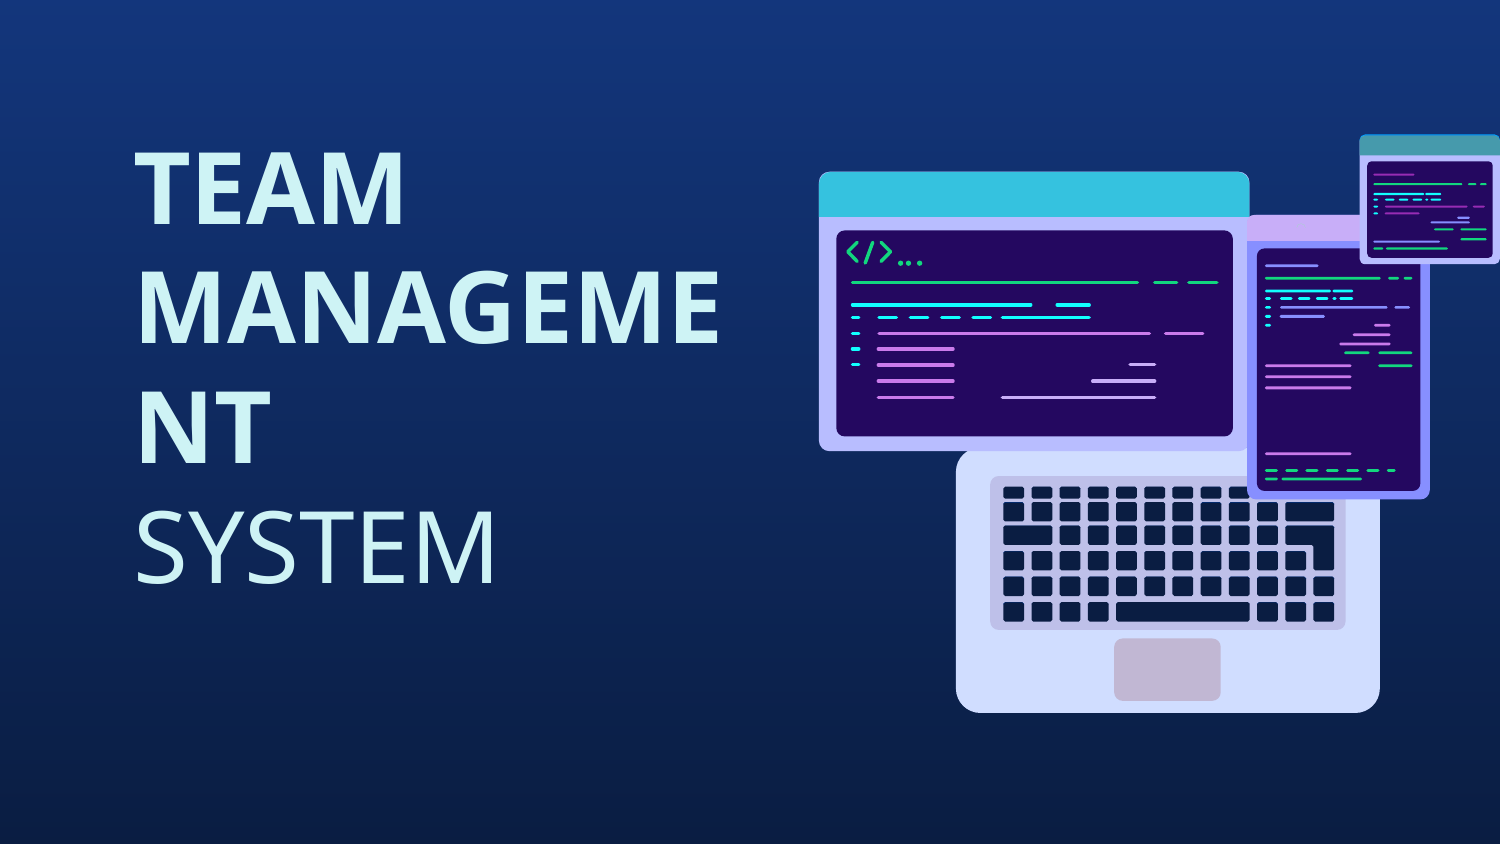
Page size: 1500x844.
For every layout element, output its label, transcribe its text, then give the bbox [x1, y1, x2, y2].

text_box [1285, 526, 1335, 571]
text_box [1247, 214, 1359, 241]
text_box [1116, 525, 1137, 545]
text_box [1264, 289, 1332, 293]
text_box [1087, 525, 1109, 545]
text_box [1228, 526, 1250, 545]
text_box [1264, 386, 1352, 390]
text_box [1087, 551, 1109, 571]
text_box [1264, 375, 1352, 379]
text_box [1144, 551, 1166, 571]
text_box [1087, 576, 1109, 597]
text_box [1172, 576, 1194, 597]
text_box [1172, 502, 1194, 522]
text_box [1264, 477, 1279, 481]
text_box [1144, 486, 1166, 499]
text_box [1264, 452, 1352, 456]
text_box [1144, 502, 1166, 522]
text_box [1116, 602, 1250, 622]
text_box [955, 449, 1380, 713]
text_box [1059, 525, 1081, 545]
text_box [1343, 351, 1370, 355]
text_box [1031, 502, 1053, 522]
text_box [1003, 525, 1053, 545]
text_box [1087, 602, 1109, 622]
text_box [1285, 603, 1307, 622]
text_box [897, 260, 904, 266]
text_box [1003, 503, 1025, 522]
text_box [1228, 503, 1250, 522]
text_box [1087, 486, 1109, 499]
text_box [1359, 156, 1500, 265]
text_box [1373, 192, 1425, 196]
text_box [1285, 503, 1335, 522]
text_box [1087, 502, 1109, 522]
text_box [1257, 503, 1278, 522]
text_box [1256, 248, 1421, 491]
text_box [1264, 364, 1352, 368]
text_box [1332, 289, 1354, 293]
text_box [1172, 525, 1194, 545]
text_box [990, 476, 1346, 630]
text_box [1031, 551, 1053, 571]
text_box [1425, 192, 1442, 196]
text_box [1378, 351, 1413, 355]
text_box [905, 260, 912, 266]
text_box [1059, 486, 1081, 499]
text_box [1116, 551, 1137, 571]
text_box [1257, 526, 1278, 545]
text_box [1003, 577, 1025, 597]
text_box [836, 230, 1233, 437]
text_box [1264, 276, 1381, 280]
text_box [1228, 488, 1250, 499]
text_box [1003, 486, 1025, 499]
text_box [1031, 576, 1053, 597]
text_box [1264, 264, 1319, 268]
text_box [1059, 551, 1081, 571]
text_box [1144, 576, 1166, 597]
text_box [1313, 577, 1335, 597]
text_box [1257, 577, 1278, 597]
text_box [1257, 603, 1278, 622]
text_box [1116, 502, 1137, 522]
text_box [1367, 161, 1493, 258]
text_box [1031, 602, 1053, 622]
text_box [818, 171, 1250, 217]
text_box [1339, 342, 1391, 346]
text_box [1247, 241, 1430, 500]
text_box [1228, 552, 1250, 571]
text_box [1172, 551, 1194, 571]
text_box [1200, 526, 1222, 545]
text_box [1144, 525, 1166, 545]
text_box [1200, 552, 1222, 571]
text_box [1059, 602, 1081, 622]
text_box [1279, 314, 1325, 318]
text_box [1352, 333, 1391, 337]
text_box [1403, 276, 1413, 280]
text_box [1388, 276, 1400, 280]
text_box [1200, 577, 1222, 597]
text_box [1003, 552, 1025, 571]
text_box [1378, 364, 1413, 368]
text_box [1257, 552, 1278, 571]
text_box [1285, 577, 1307, 597]
text_box [1200, 488, 1222, 499]
text_box [1003, 603, 1025, 622]
text_box [1313, 603, 1335, 622]
text_box [1116, 486, 1137, 499]
text_box [1281, 477, 1363, 481]
text_box [1059, 576, 1081, 597]
text_box [1359, 135, 1500, 156]
title TEAM MANAGEMENT SYSTEM [118, 148, 788, 580]
text_box [1059, 502, 1081, 522]
text_box [916, 260, 923, 266]
text_box [1031, 486, 1053, 499]
text_box [1172, 486, 1194, 499]
text_box [1373, 323, 1391, 327]
text_box [818, 217, 1248, 452]
text_box [1200, 503, 1222, 522]
text_box [1228, 577, 1250, 597]
text_box [1116, 576, 1137, 597]
text_box [1114, 638, 1221, 701]
